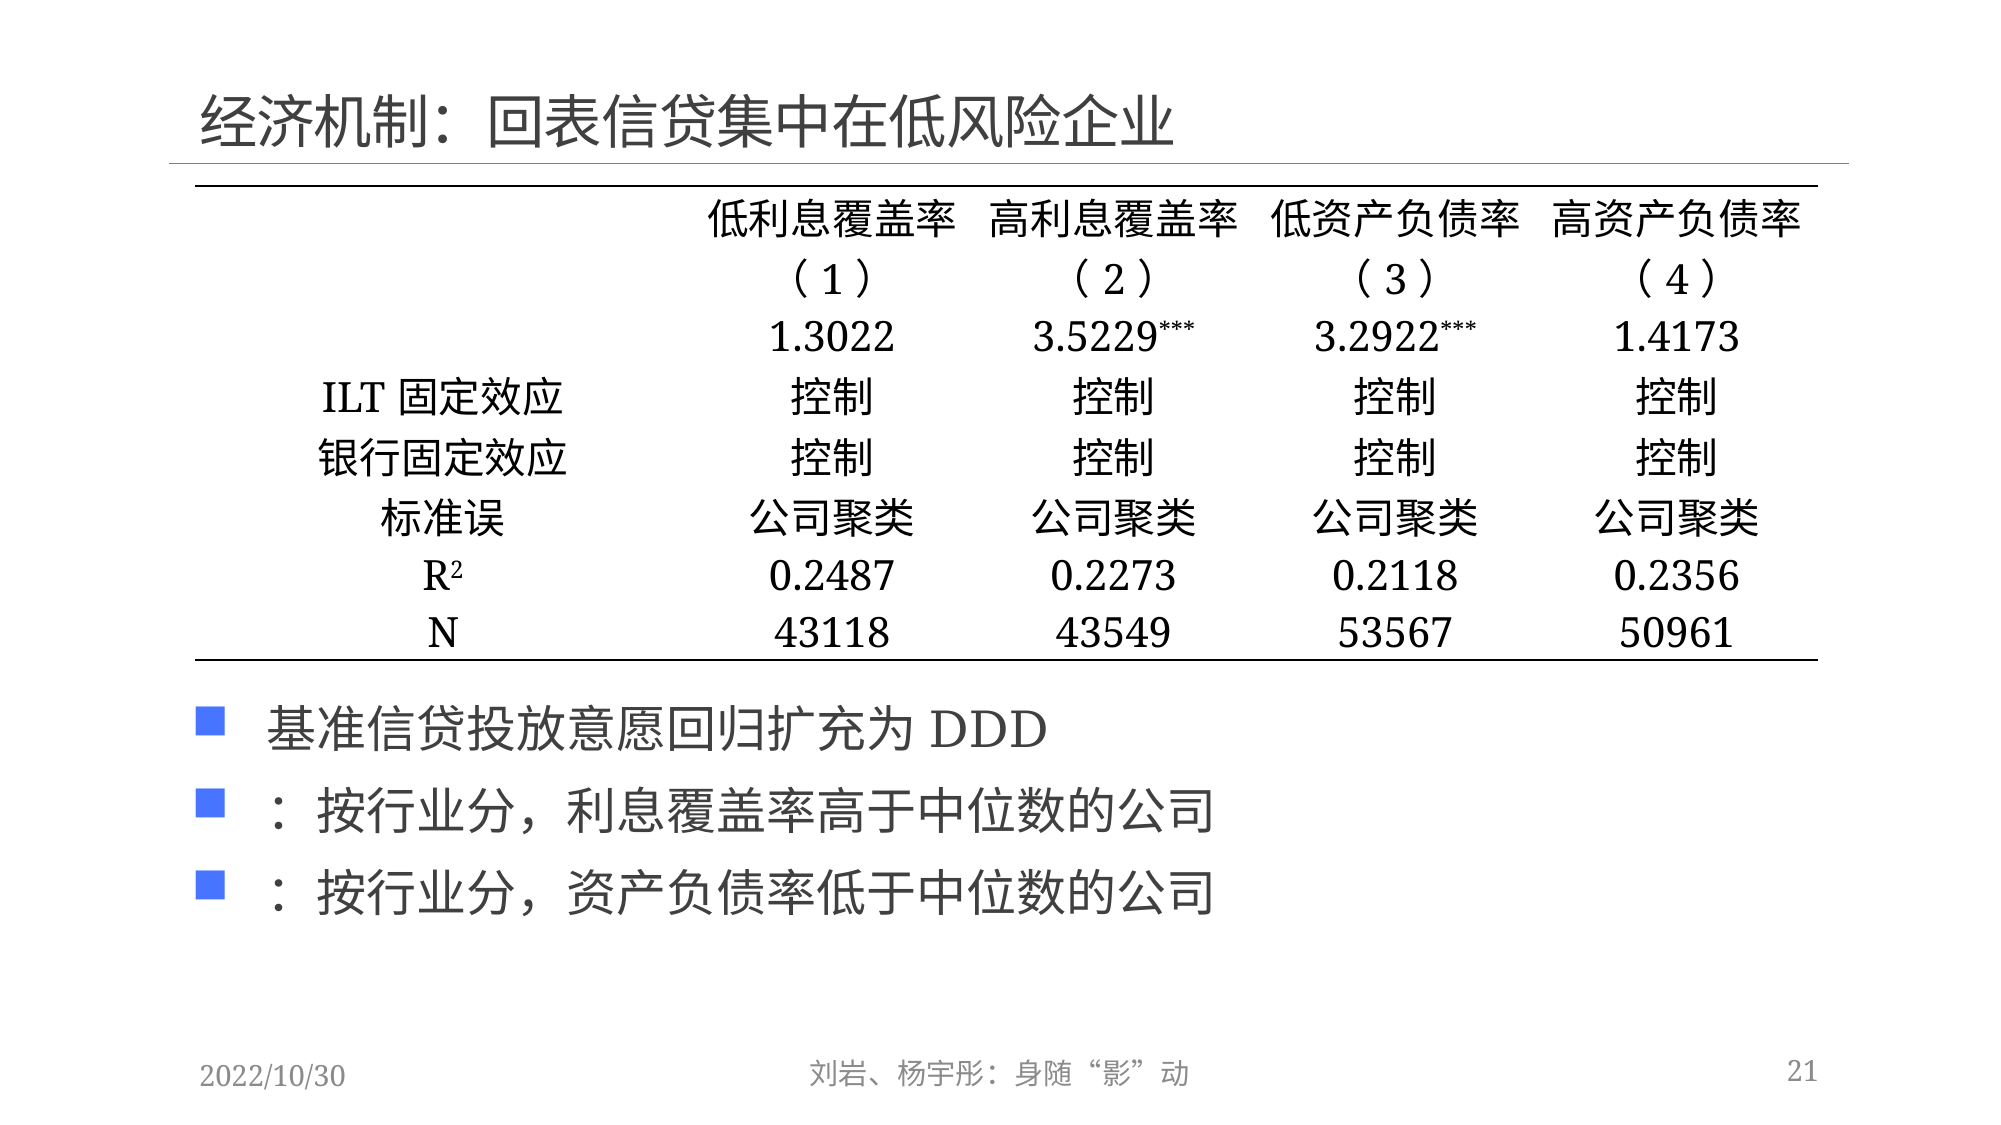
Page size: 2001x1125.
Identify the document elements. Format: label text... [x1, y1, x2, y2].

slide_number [184, 1045, 539, 1105]
footer 刘岩、杨宇彤：身随“影”动 [566, 1042, 1434, 1103]
slide_number 21 [1479, 1042, 1835, 1103]
title 经济机制：回表信贷集中在低风险企业 [184, 47, 1835, 163]
